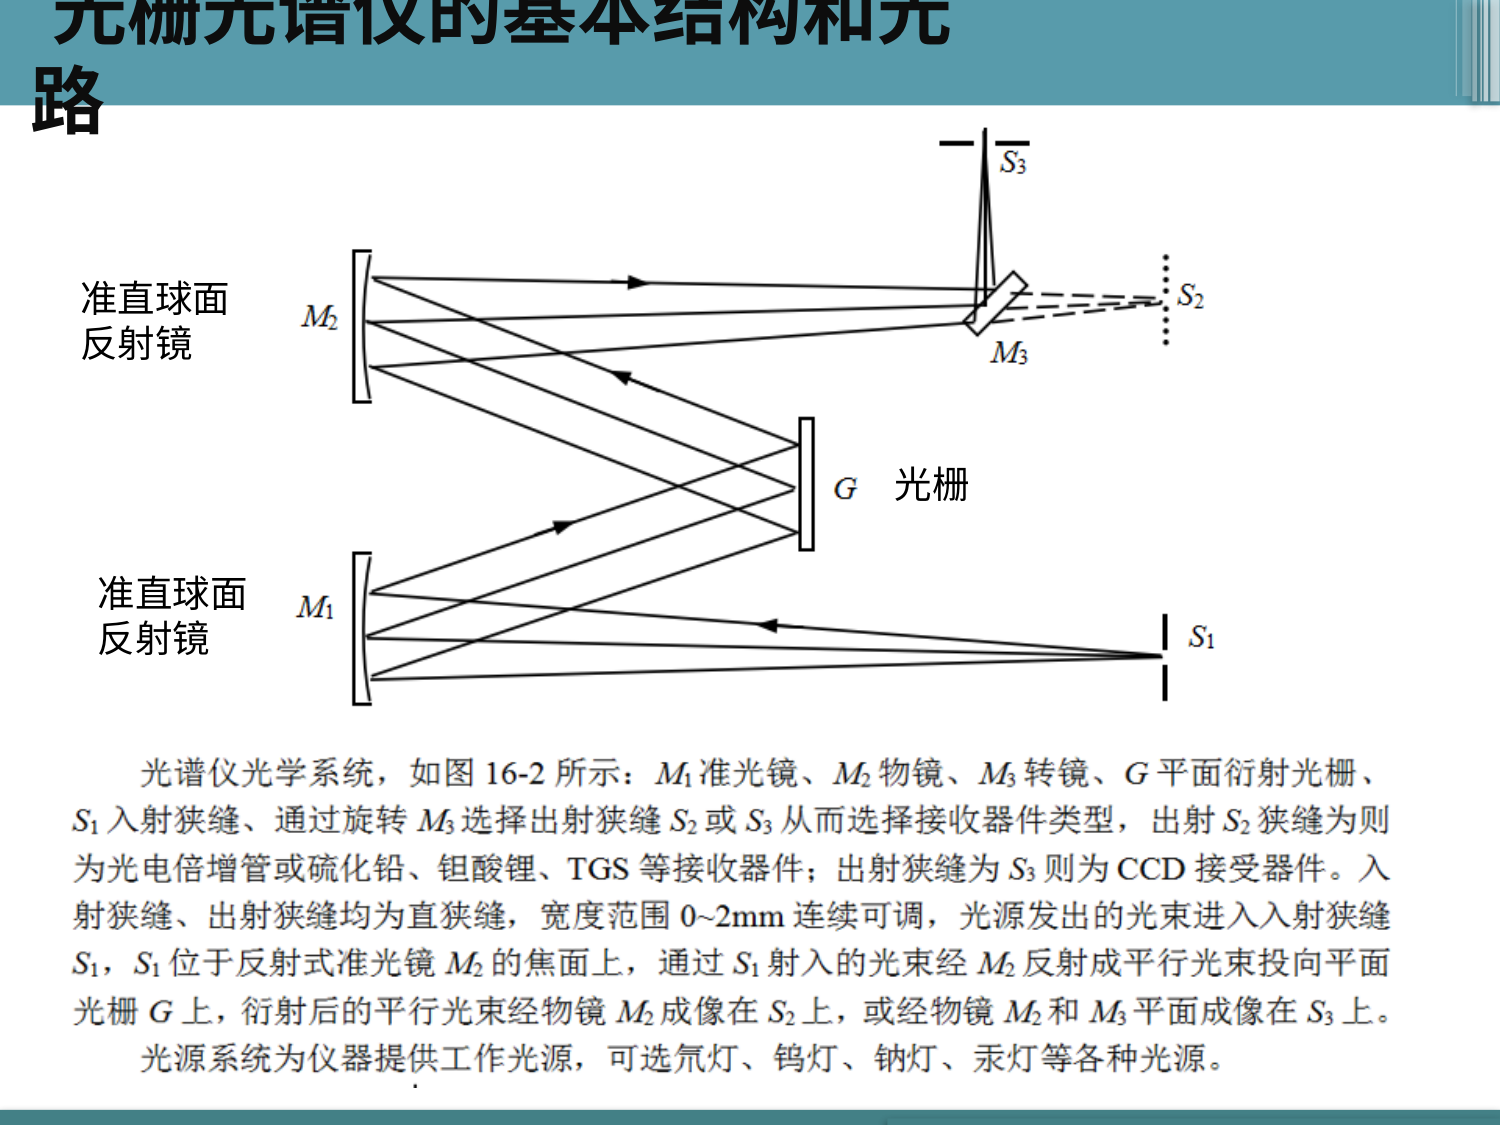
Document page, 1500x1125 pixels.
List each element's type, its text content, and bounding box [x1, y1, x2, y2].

text_box 光栅光谱仪的基本结构和光路 [16, 0, 1021, 106]
text_box 准直球面反射镜 [83, 562, 146, 668]
picture [153, 110, 1322, 711]
picture [52, 751, 1423, 1088]
text_box 准直球面反射镜 [65, 267, 146, 372]
